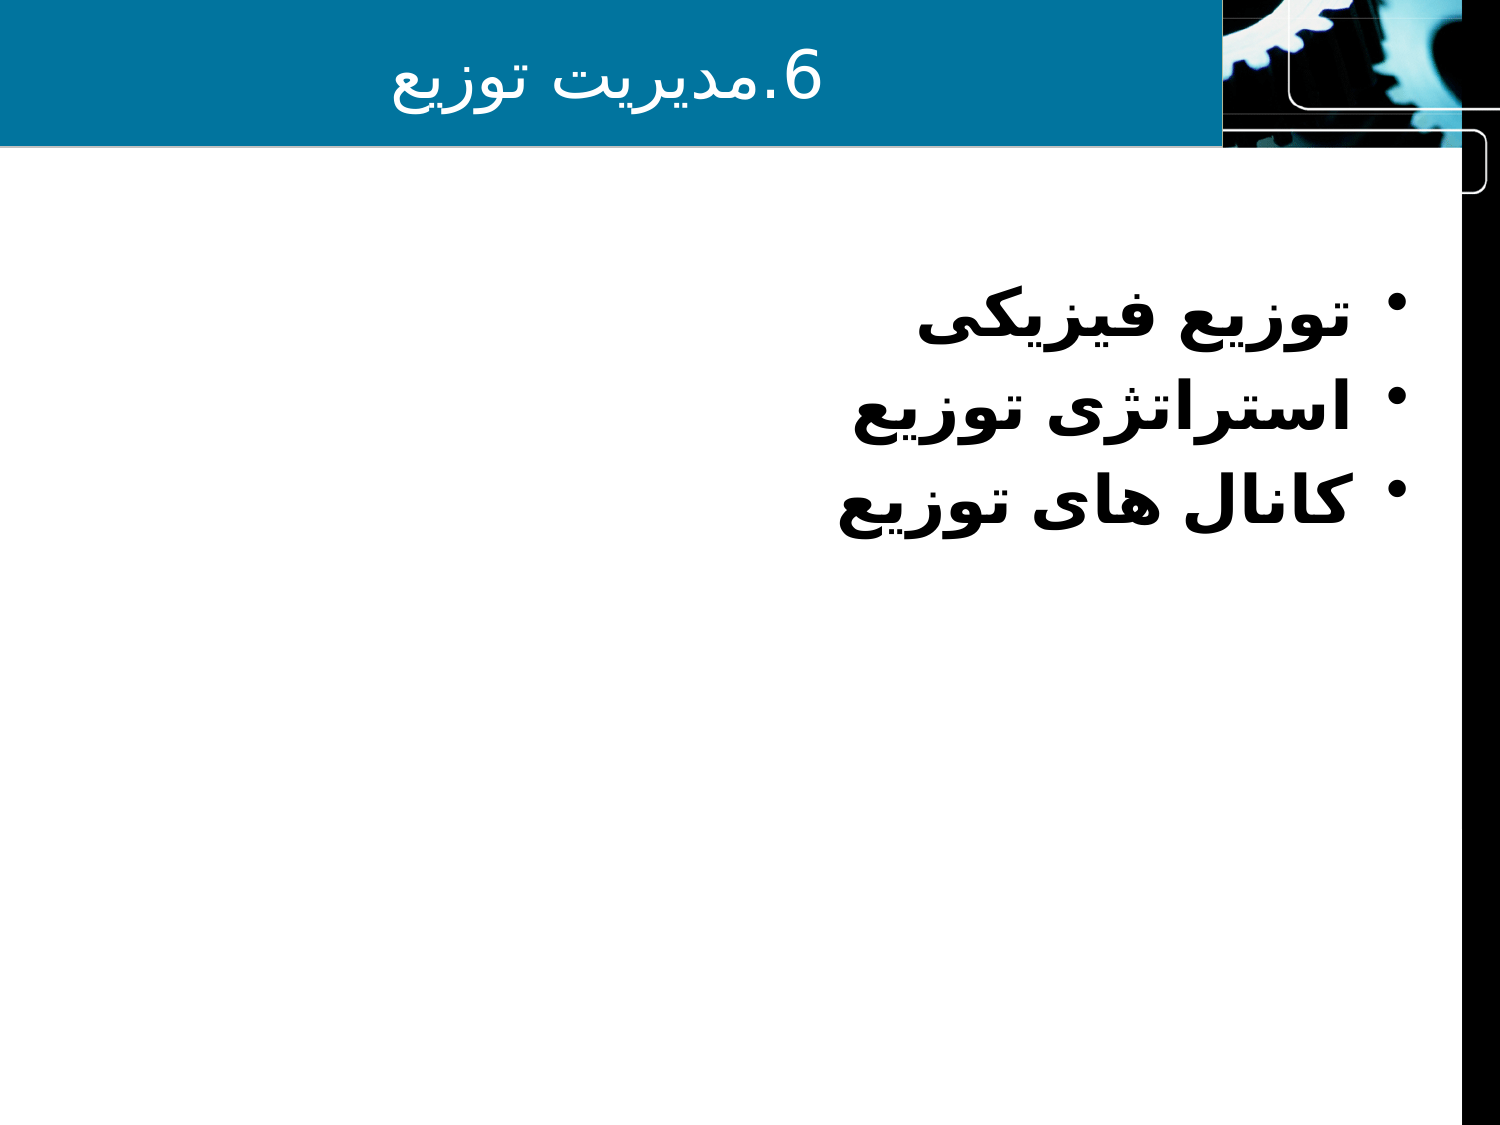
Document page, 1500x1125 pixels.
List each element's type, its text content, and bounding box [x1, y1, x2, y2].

title 6.مدیریت توزیع [16, 6, 1199, 138]
picture [0, 0, 1500, 1125]
list توزیع فیزیکی استراتژی توزیع کانال های توزیع [75, 262, 1425, 1005]
